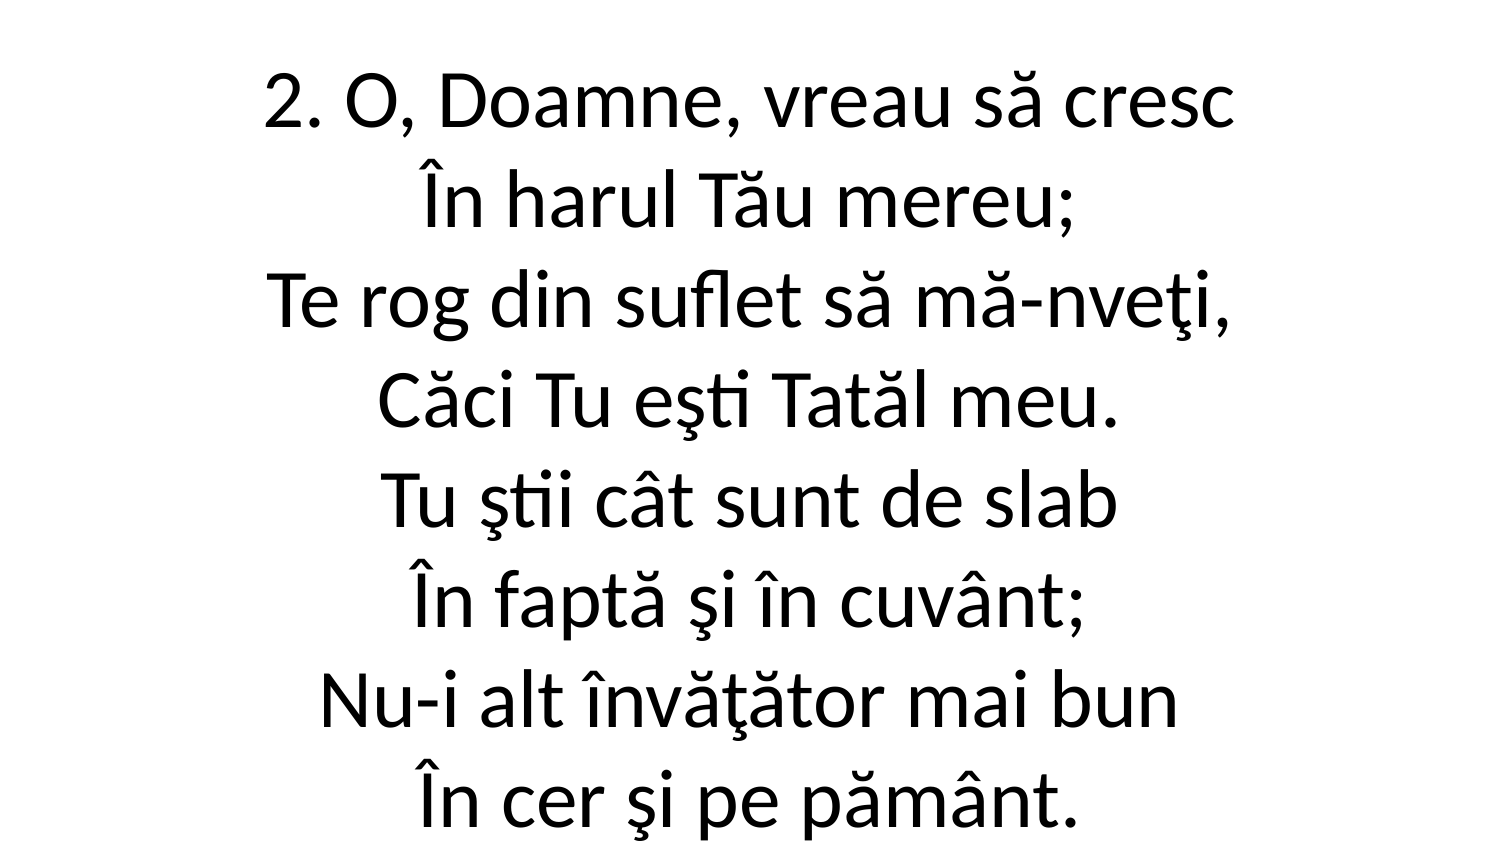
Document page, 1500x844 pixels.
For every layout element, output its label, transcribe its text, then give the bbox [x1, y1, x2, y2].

text_box 2. O, Doamne, vreau să cresc În harul Tău mereu; Te rog din suflet să mă-­nveţi, Căci Tu eşti Tatăl meu. Tu ştii cât sunt de slab În faptă şi în cuvânt; Nu-­i alt învăţător mai bun În cer şi pe pământ. [247, 0, 1253, 844]
